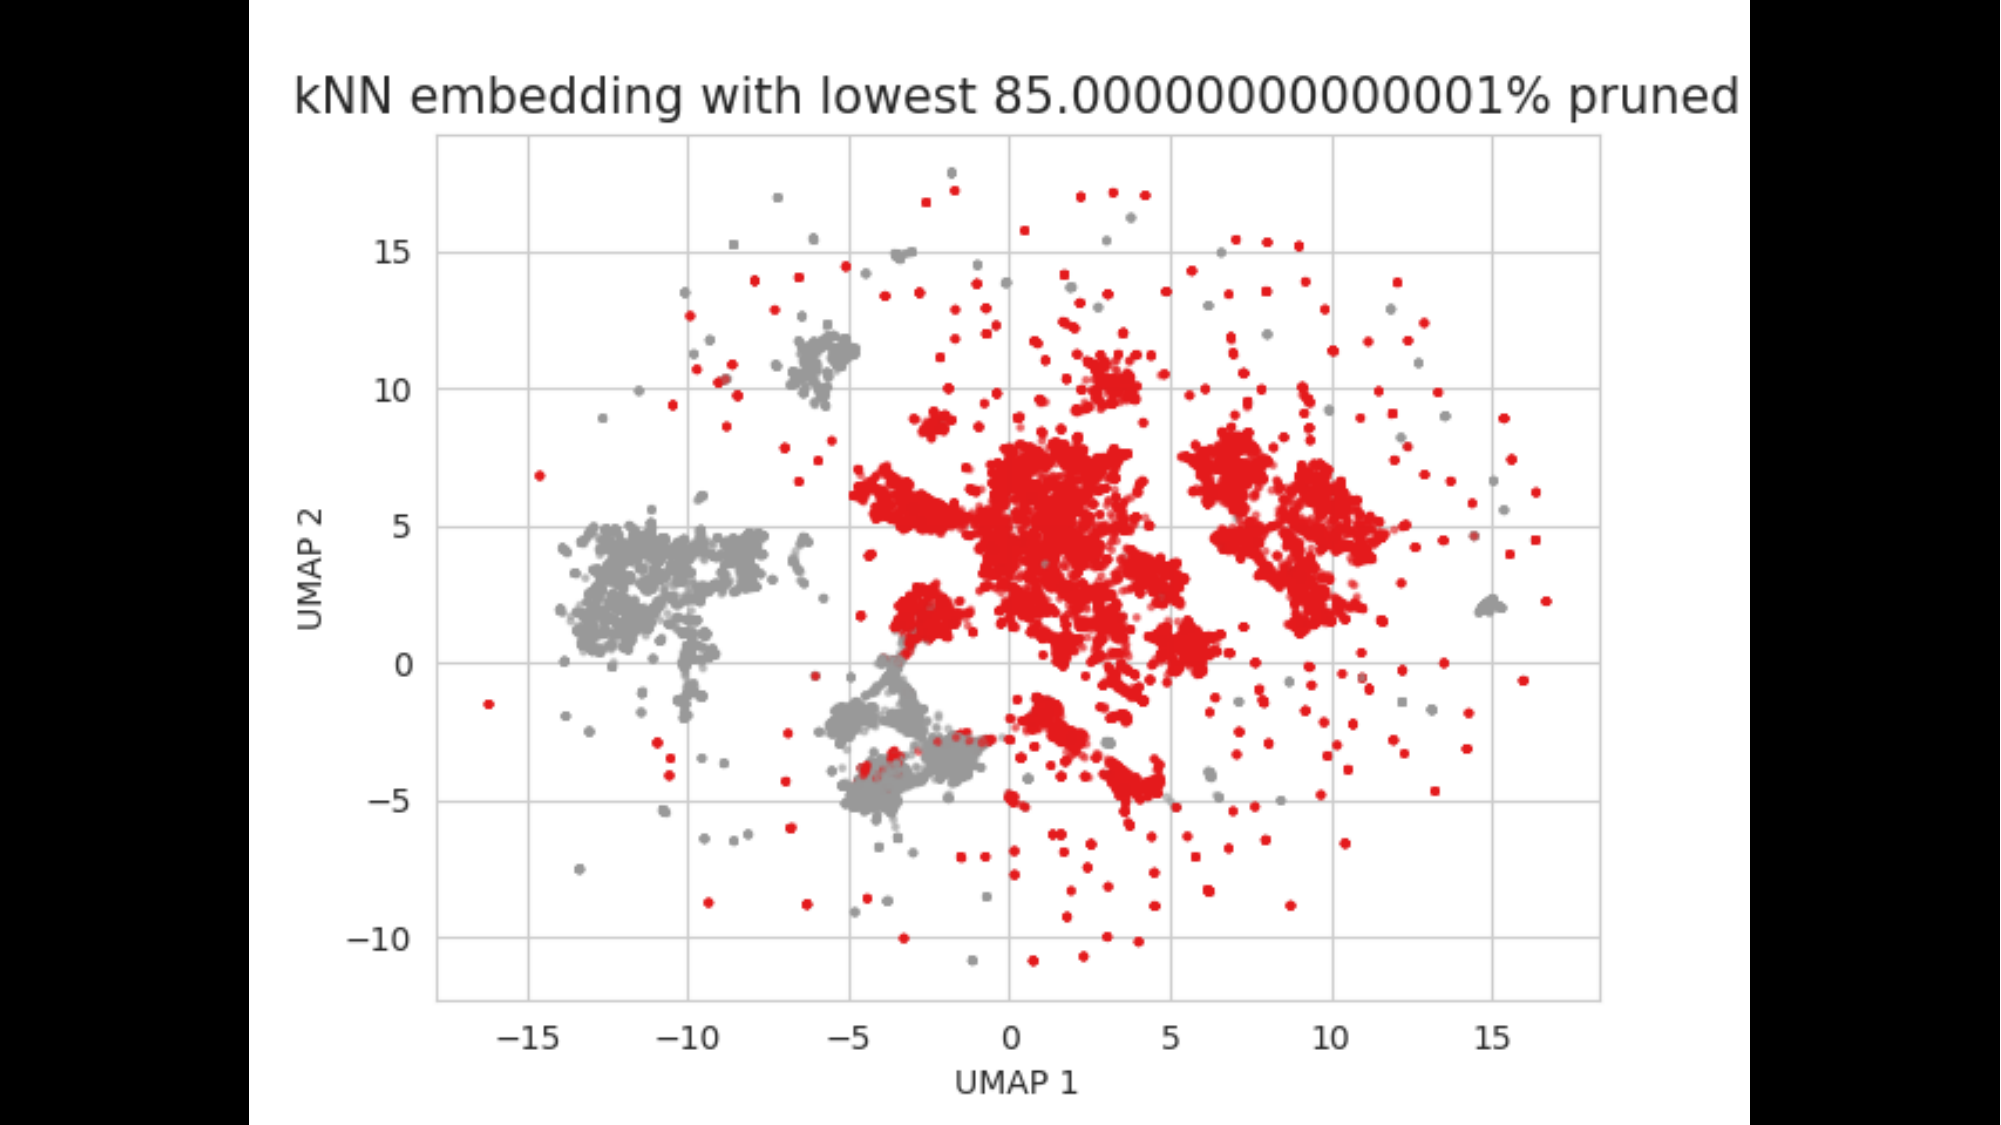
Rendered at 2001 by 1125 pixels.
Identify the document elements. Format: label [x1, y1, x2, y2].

picture [249, 0, 1750, 1125]
